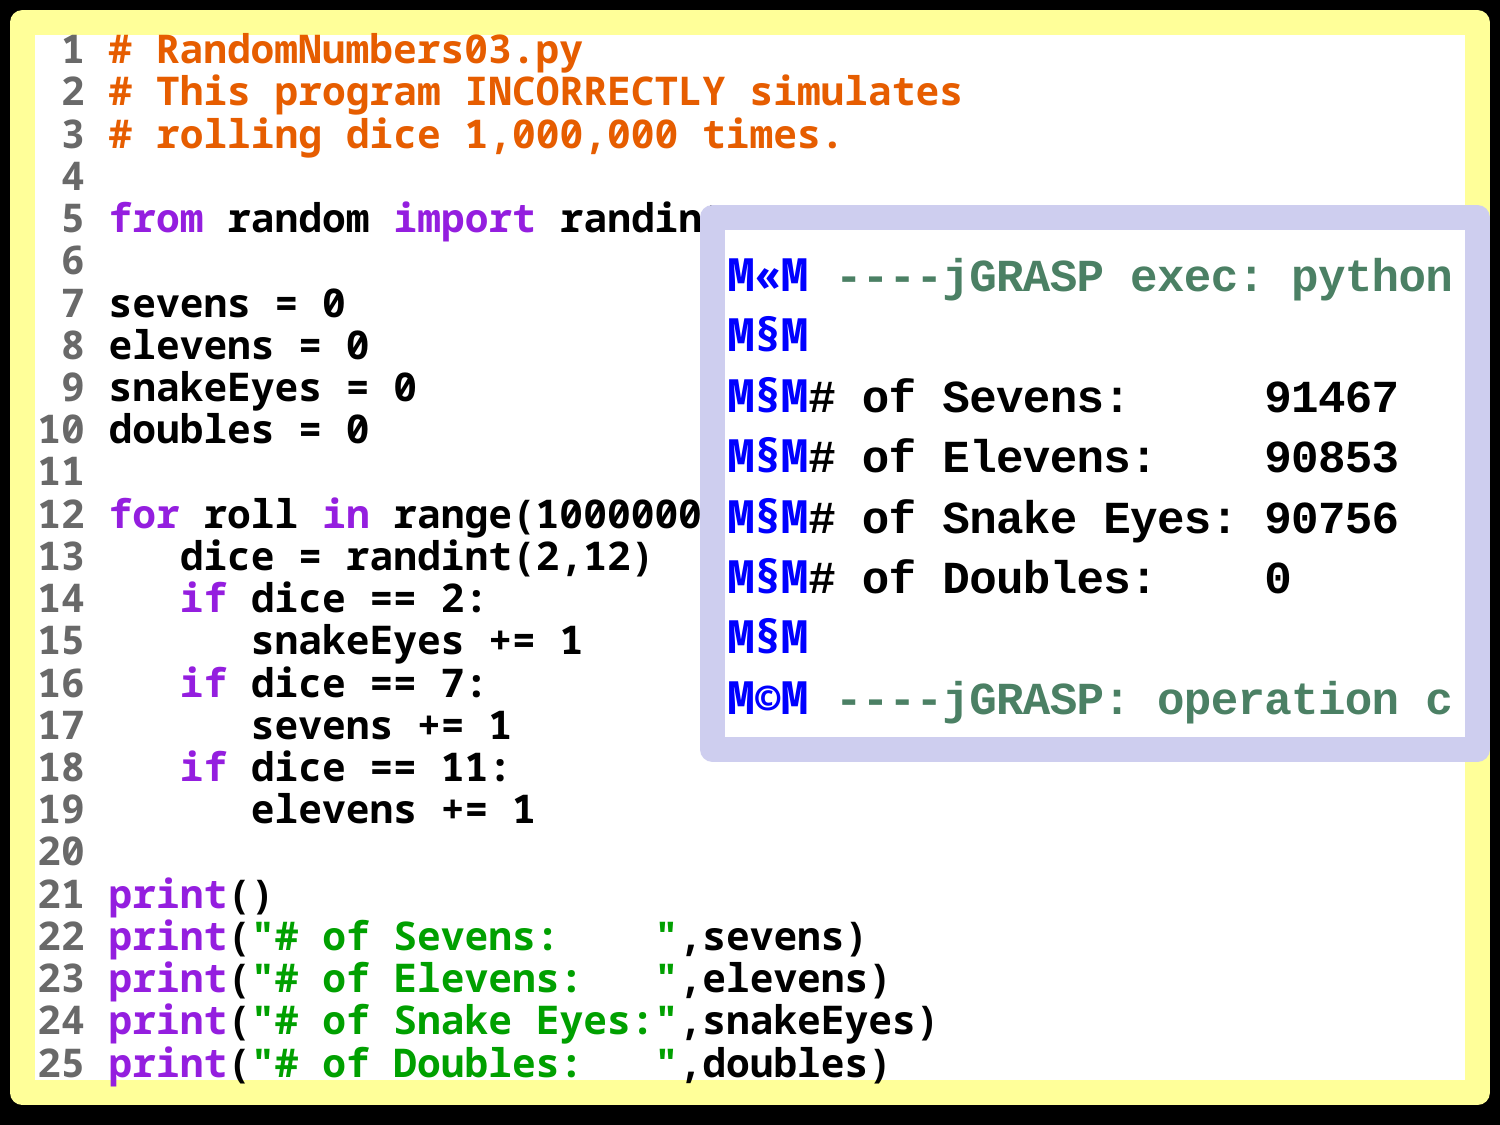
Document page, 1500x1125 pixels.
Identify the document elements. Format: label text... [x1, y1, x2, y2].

text_box 1 # RandomNumbers03.py 2 # This program INCORRECTLY simulates 3 # rolling dice 1,000,000 times. 4 5 from random import randint 6 7 sevens = 0 8 elevens = 0 9 snakeEyes = 0 10 doubles = 0 11 12 for roll in range(1000000): 13 dice = randint(2,12) 14 if dice == 2: 15 snakeEyes += 1 16 if dice == 7: 17 sevens += 1 18 if dice == 11: 19 elevens += 1 20 21 print() 22 print("# of Sevens: ",sevens) 23 print("# of Elevens: ",elevens) 24 print("# of Snake Eyes:",snakeEyes) 25 print("# of Doubles: ",doubles) [22, 22, 1478, 1093]
text_box M«M ----jGRASP exec: python M§M M§M# of Sevens: 91467 M§M# of Elevens: 90853 M§M# of Snake Eyes: 90756 M§M# of Doubles: 0 M§M M©M ----jGRASP: operation c [712, 217, 1478, 750]
